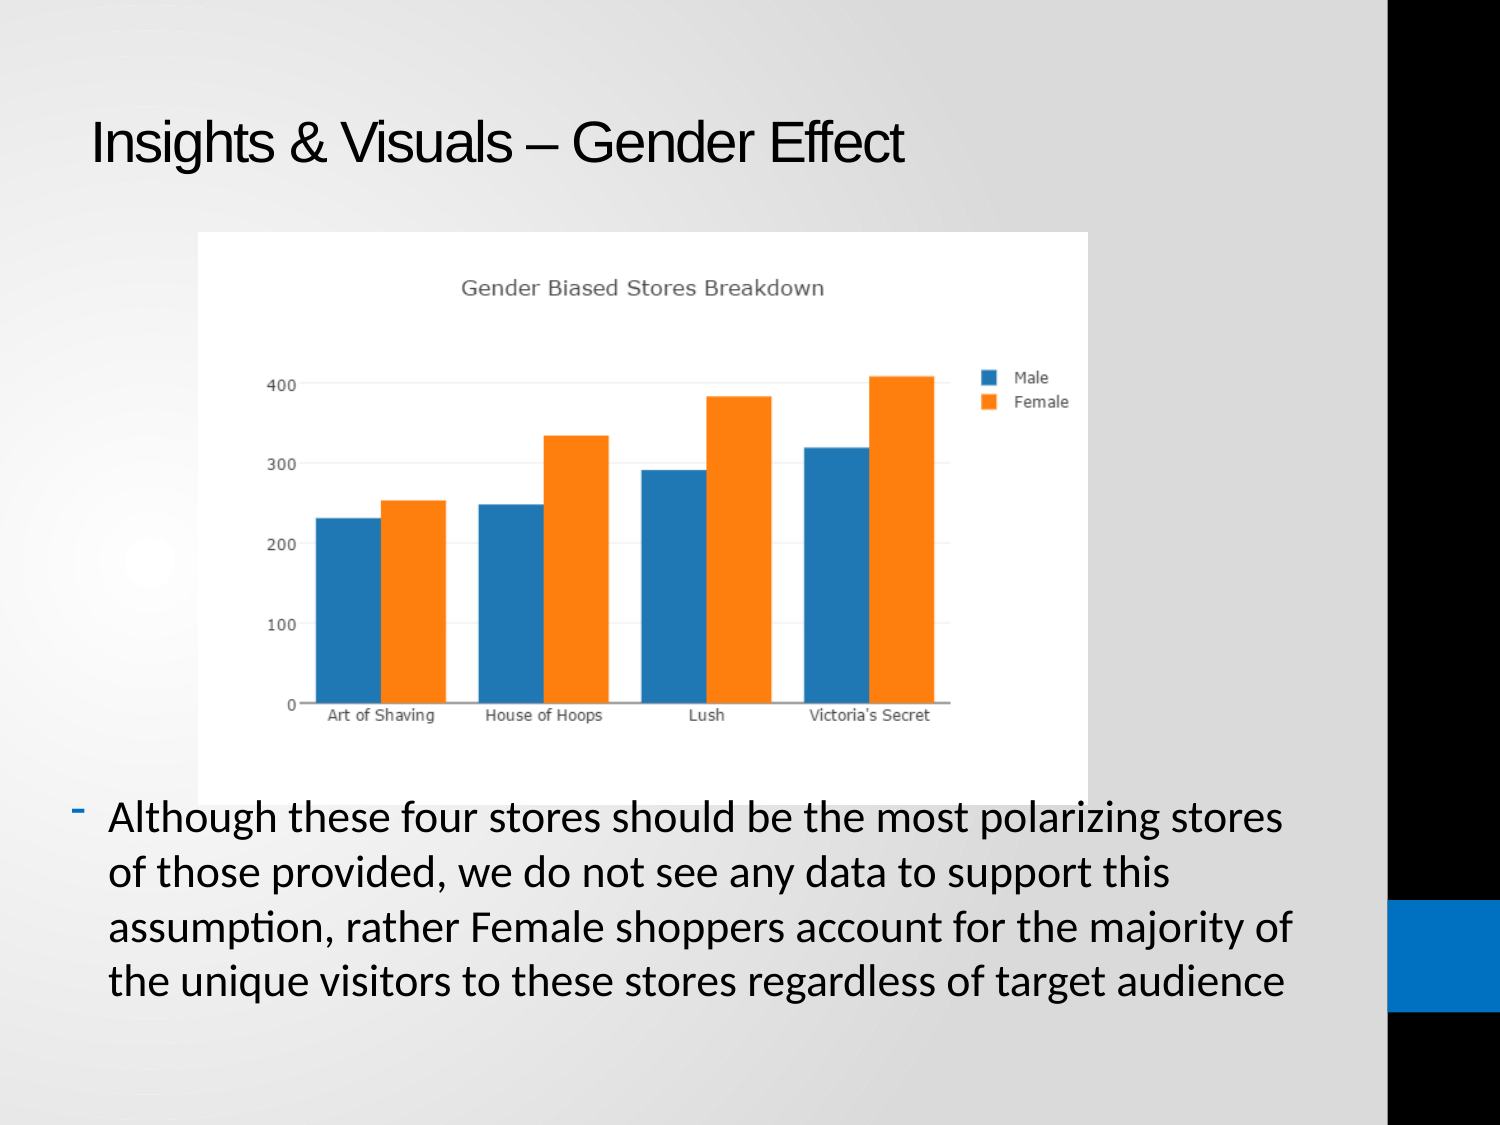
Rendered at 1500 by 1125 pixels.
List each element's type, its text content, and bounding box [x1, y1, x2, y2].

picture [197, 231, 1088, 805]
text_box Although these four stores should be the most polarizing stores of those provided, we do not see any data to support this assumption, rather Female shoppers account for the majority of the unique visitors to these stores regardless of target audience [36, 778, 1313, 1108]
title Insights & Visuals – Gender Effect [75, 45, 1325, 233]
